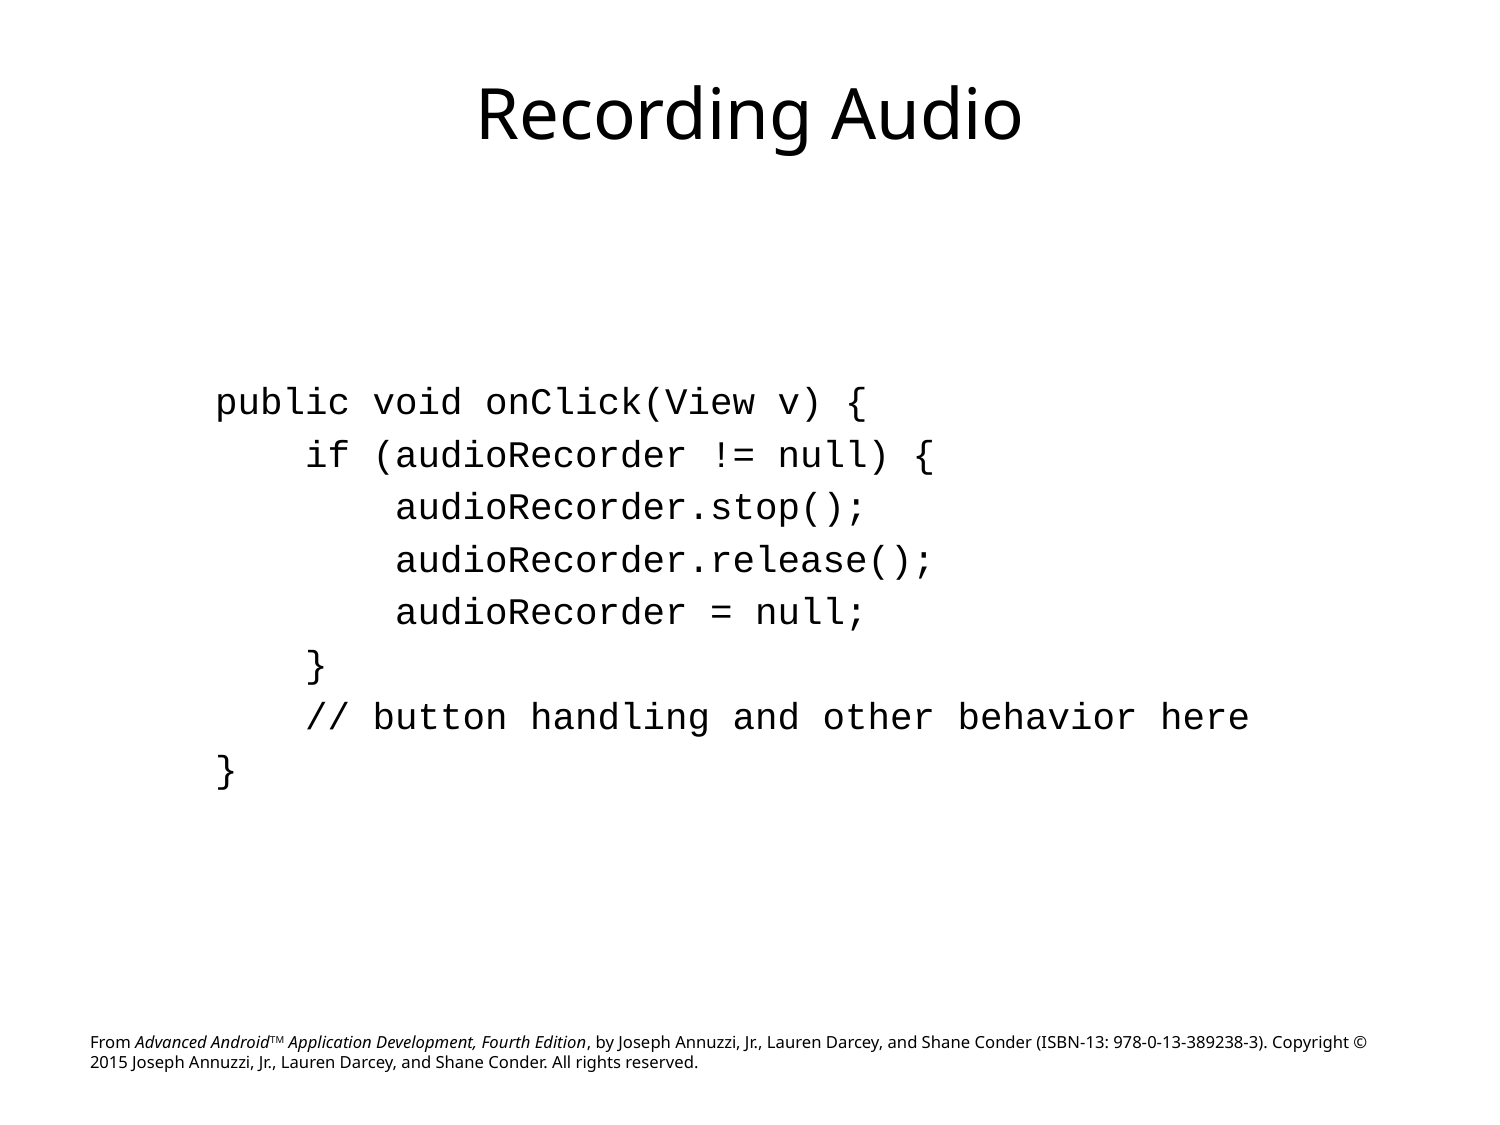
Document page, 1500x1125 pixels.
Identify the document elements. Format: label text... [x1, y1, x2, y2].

title Recording Audio [75, 45, 1425, 188]
footer From Advanced AndroidTM Application Development, Fourth Edition, by Joseph Annuzzi, Jr., Lauren Darcey, and Shane Conder (ISBN-13: 978-0-13-389238-3). Copyright © 2015 Joseph Annuzzi, Jr., Lauren Darcey, and Shane Conder. All rights reserved. [74, 1024, 1426, 1103]
list public void onClick(View v) { if (audioRecorder != null) { audioRecorder.stop(); audioRecorder.release(); audioRecorder = null; } // button handling and other behavior here } [75, 212, 1425, 1005]
